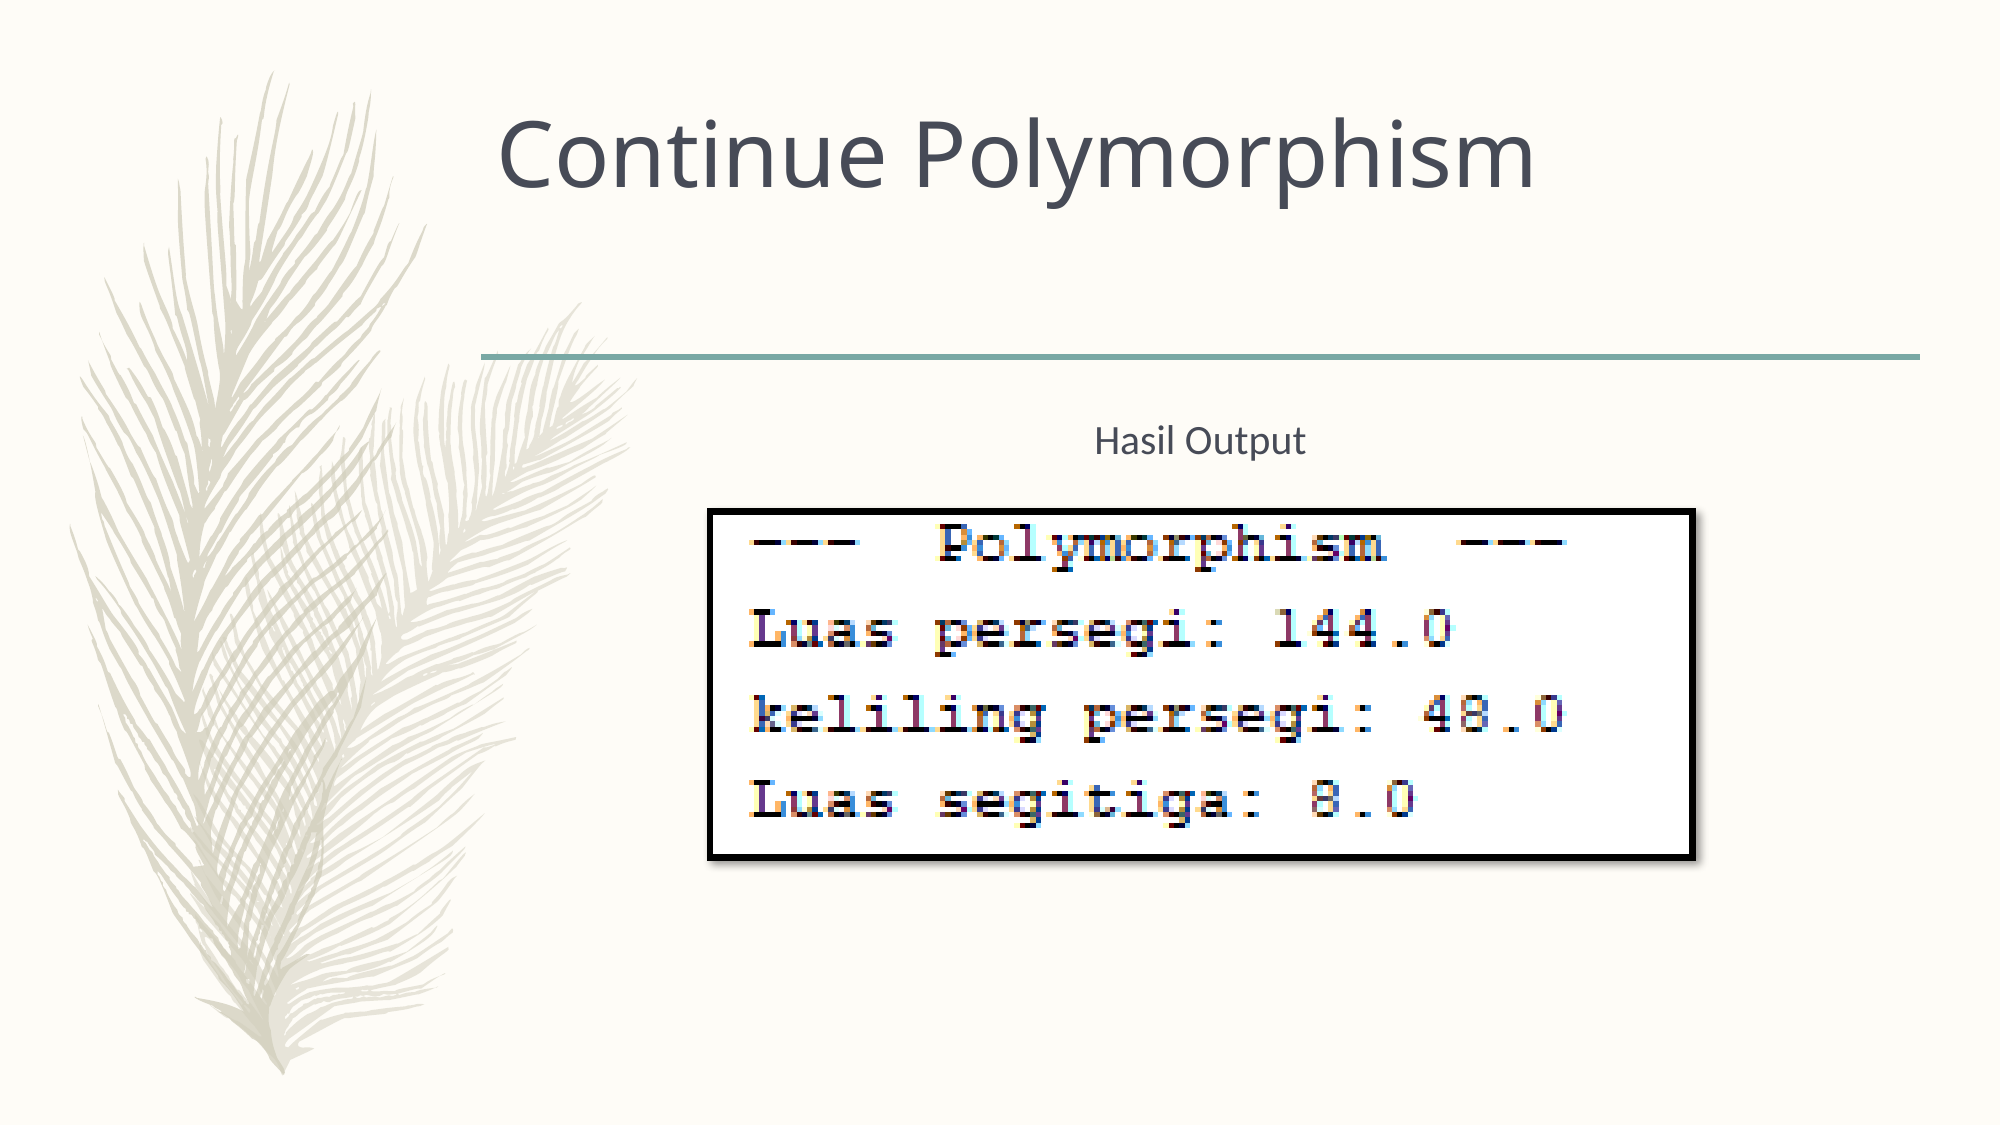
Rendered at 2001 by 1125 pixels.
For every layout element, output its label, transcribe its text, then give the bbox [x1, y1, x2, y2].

list Hasil Output [481, 399, 1920, 999]
title Continue Polymorphism [481, 93, 1920, 350]
picture [712, 514, 1690, 855]
